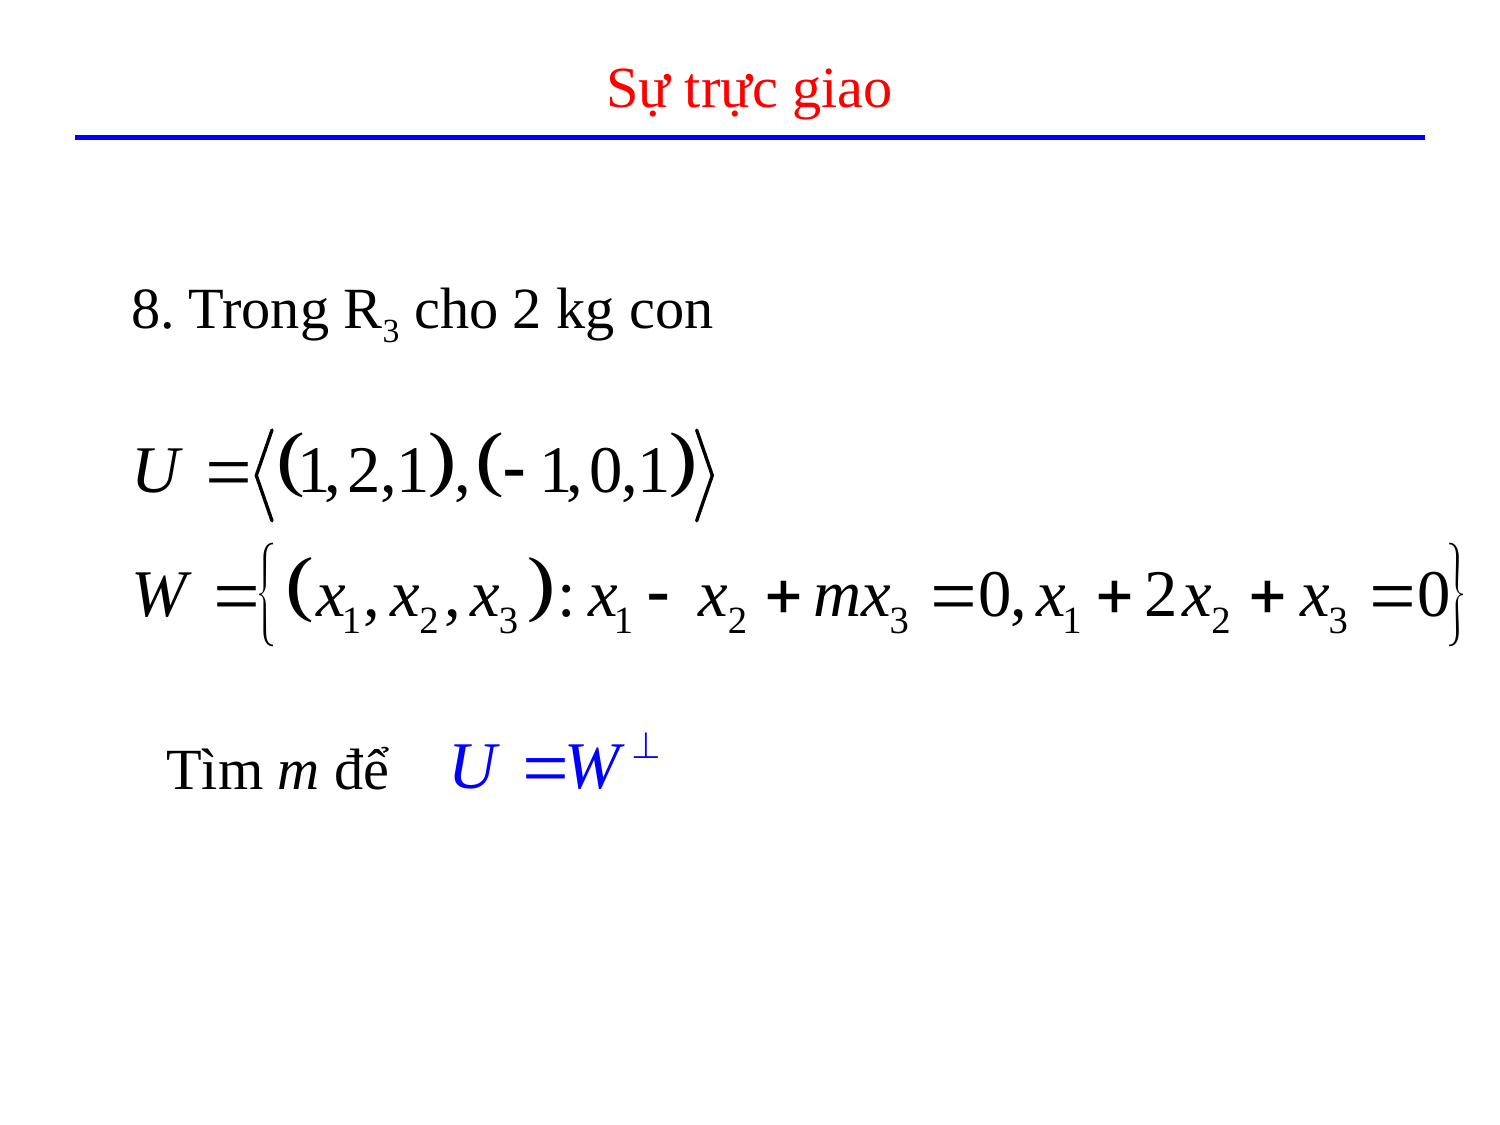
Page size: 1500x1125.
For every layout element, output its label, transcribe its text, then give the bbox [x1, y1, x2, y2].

text_box Tìm m để [151, 724, 419, 809]
text_box 8. Trong R3 cho 2 kg con [116, 262, 729, 357]
title Sự trực giao [75, 12, 1425, 155]
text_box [451, 723, 663, 795]
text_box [134, 424, 1481, 651]
